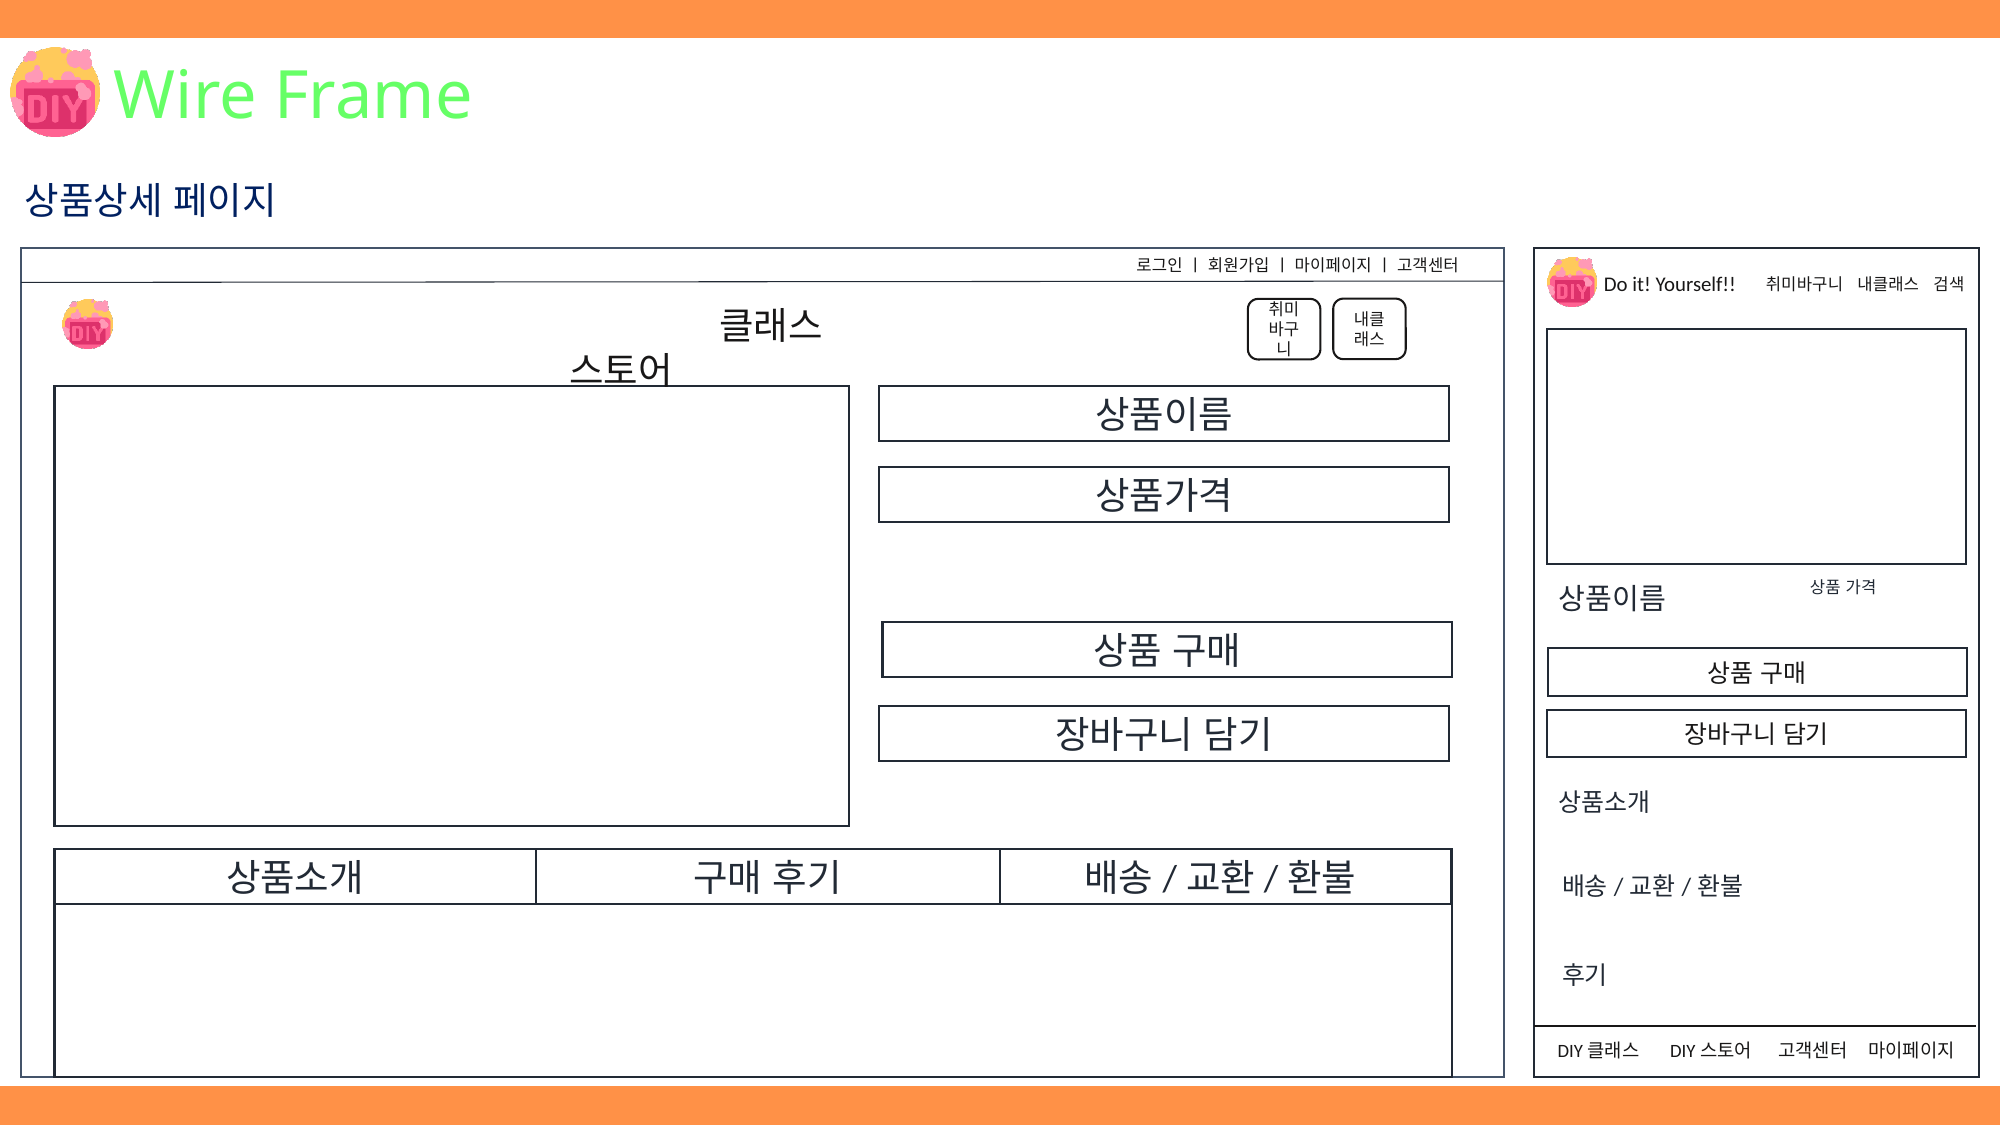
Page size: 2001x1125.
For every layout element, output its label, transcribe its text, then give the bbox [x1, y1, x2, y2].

text_box Do it! Yourself!! [1597, 263, 1752, 304]
picture [9, 47, 100, 137]
text_box 구매 후기 [535, 848, 999, 905]
text_box 상품 구매 [1547, 647, 1968, 697]
text_box [20, 247, 1505, 1078]
text_box 상품이름 [1543, 573, 1780, 623]
text_box 배송/교환/환불 [1547, 863, 1783, 908]
text_box DIY클래스 DIY스토어 고객센터 마이페이지 [1542, 1031, 2000, 1069]
text_box 장바구니 담기 [1546, 709, 1967, 758]
text_box 후기 [1547, 951, 1783, 997]
text_box 상품가격 [878, 466, 1450, 523]
picture [1547, 257, 1597, 308]
text_box 상품상세 페이지 [9, 169, 1466, 230]
text_box [1533, 247, 1980, 1078]
text_box [53, 848, 1453, 1078]
text_box 클래스 스토어 [404, 294, 1171, 399]
text_box 로그인 ㅣ 회원가입 ㅣ 마이페이지 ㅣ 고객센터 [1121, 247, 1505, 281]
text_box 상품이름 [878, 385, 1450, 442]
text_box [0, 38, 2000, 1086]
picture [62, 299, 113, 349]
text_box 상품 가격 [1795, 569, 1973, 605]
text_box 취미바구니 [1246, 297, 1322, 361]
text_box Wire Frame [99, 43, 515, 139]
text_box 내클래스 [1332, 297, 1407, 361]
text_box 상품 구매 [881, 621, 1453, 678]
text_box [53, 385, 850, 827]
text_box 상품소개 [1543, 778, 1780, 824]
text_box 취미바구니 내클래스 검색 [1751, 266, 1991, 302]
text_box [1546, 328, 1967, 565]
text_box 장바구니 담기 [878, 705, 1450, 762]
text_box 배송/교환/환불 [999, 848, 1452, 905]
text_box 상품소개 [53, 848, 535, 905]
